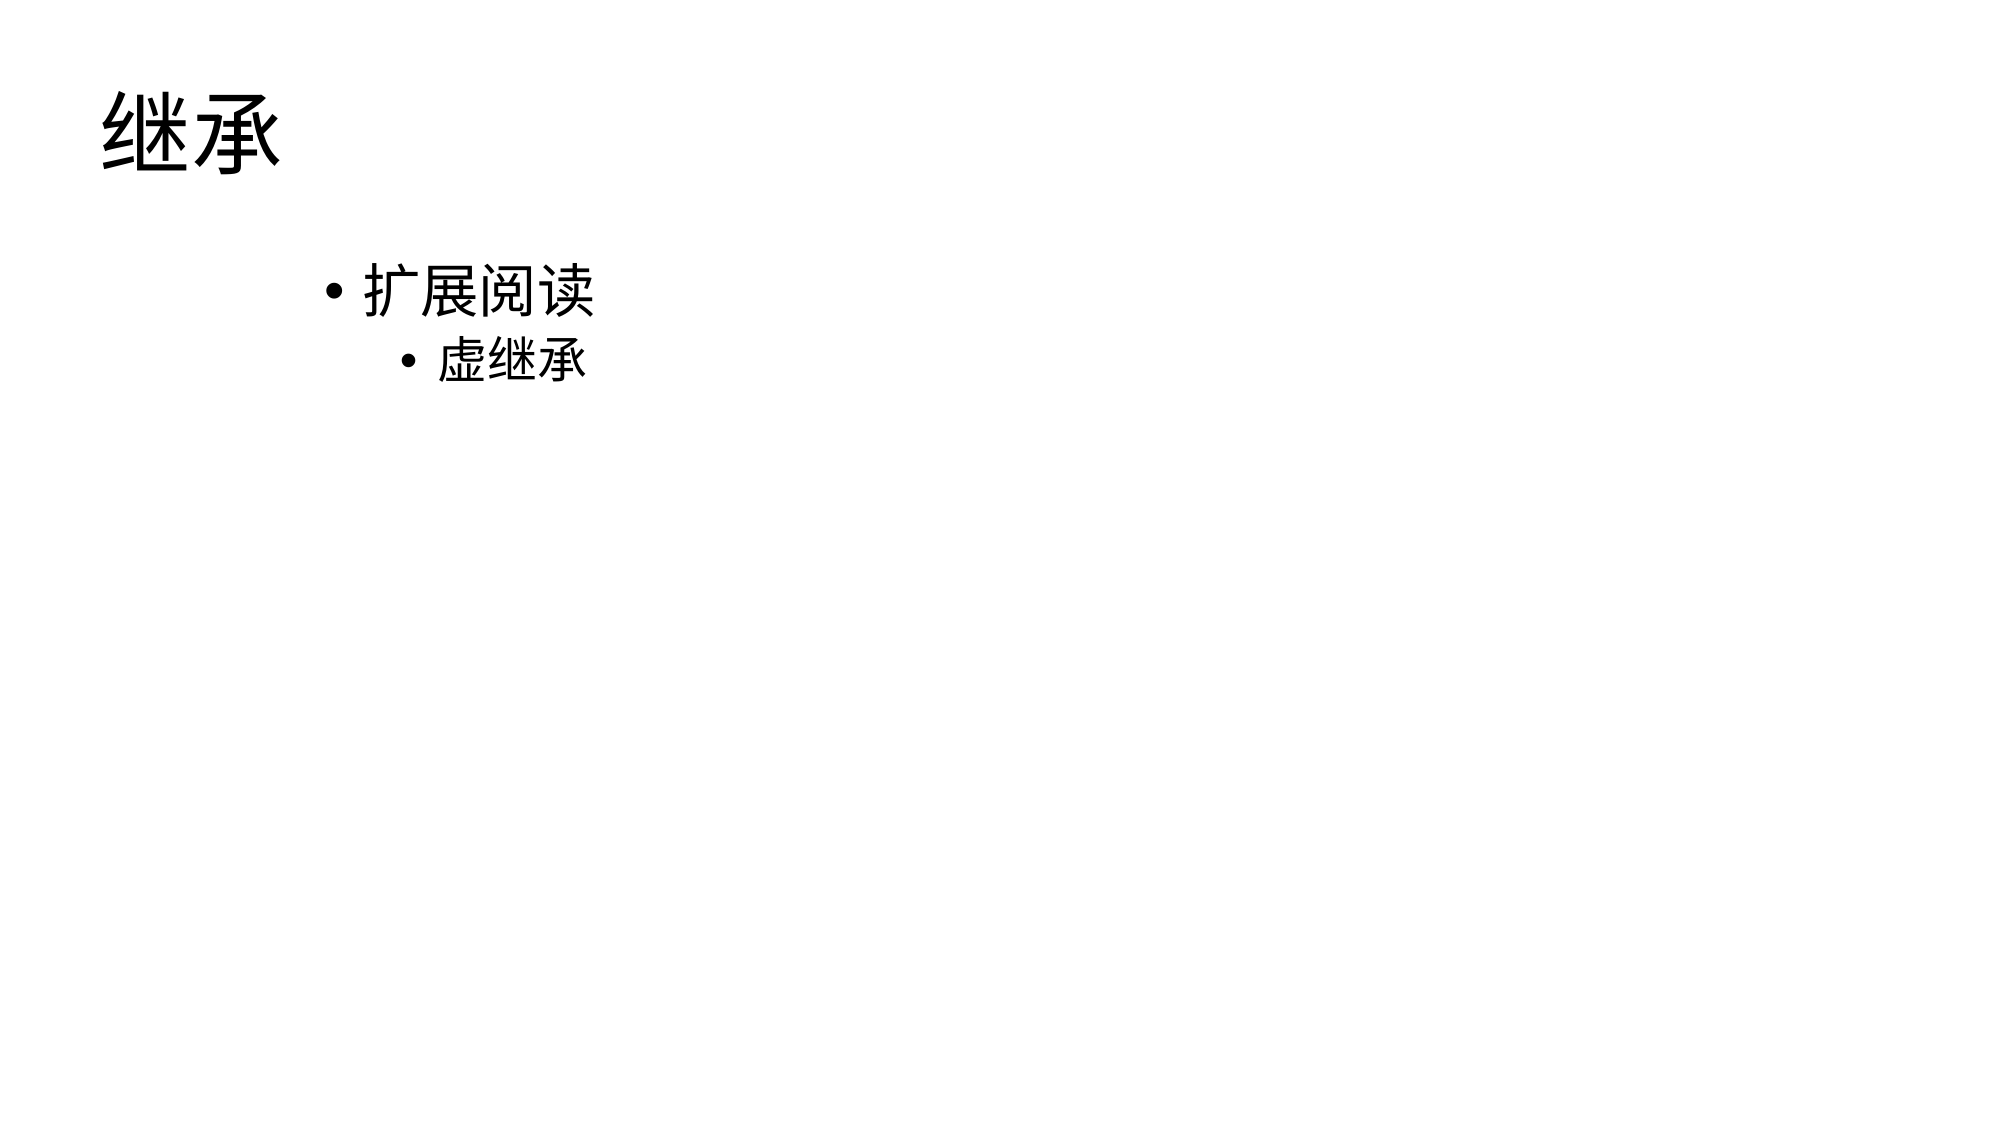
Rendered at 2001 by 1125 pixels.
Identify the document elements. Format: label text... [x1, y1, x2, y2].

title 继承 [99, 44, 1900, 233]
list 扩展阅读 虚继承 [324, 262, 1675, 1005]
